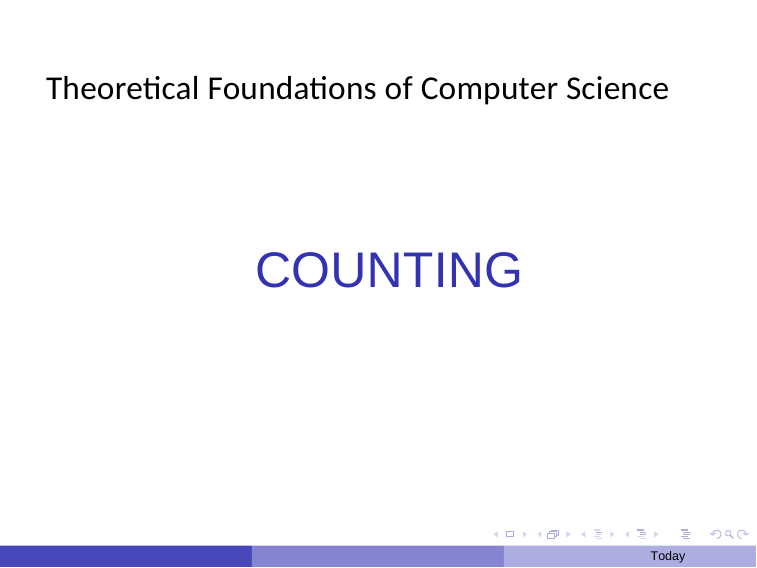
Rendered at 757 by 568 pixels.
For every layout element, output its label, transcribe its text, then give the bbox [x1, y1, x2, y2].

text_box Theoretical Foundations of Computer Science [31, 58, 728, 114]
text_box [251, 545, 503, 567]
text_box [503, 545, 756, 567]
text_box Today [648, 546, 686, 568]
text_box [0, 545, 251, 567]
title COUNTING [253, 233, 529, 330]
